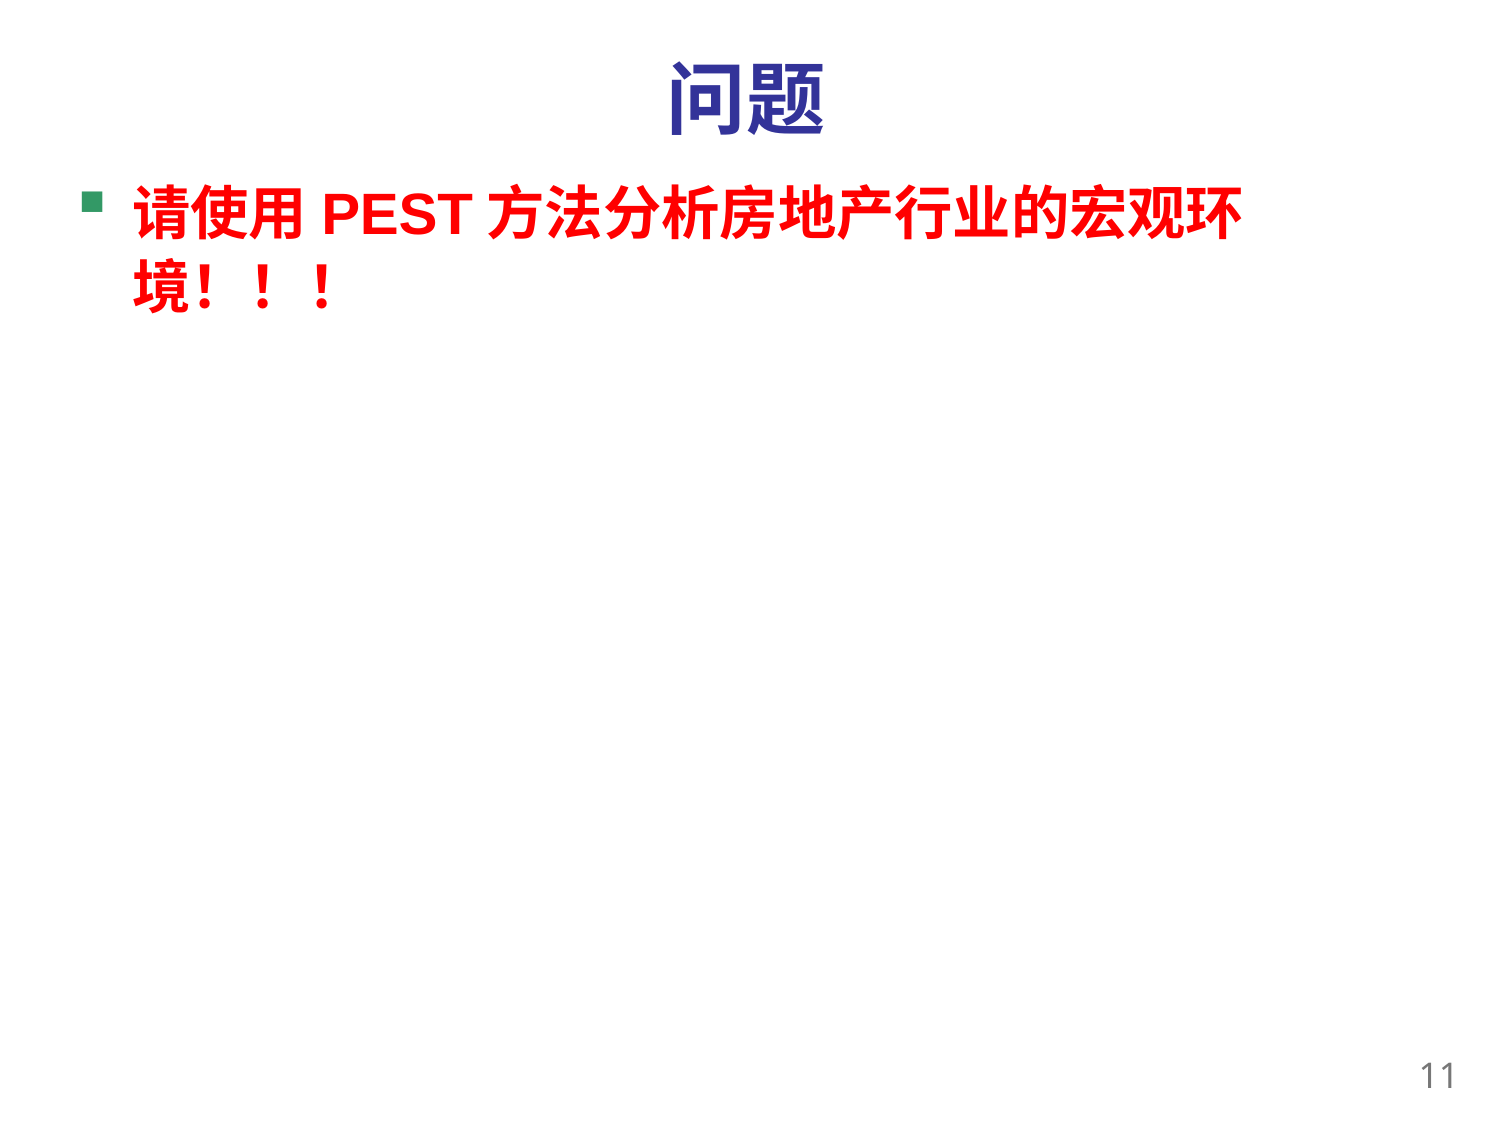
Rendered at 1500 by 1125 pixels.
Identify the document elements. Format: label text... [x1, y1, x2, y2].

slide_number 10 [1361, 1045, 1475, 1107]
list 请使用PEST方法分析房地产行业的宏观环境！！！ [61, 165, 1475, 1005]
title 问题 [56, 41, 1436, 154]
